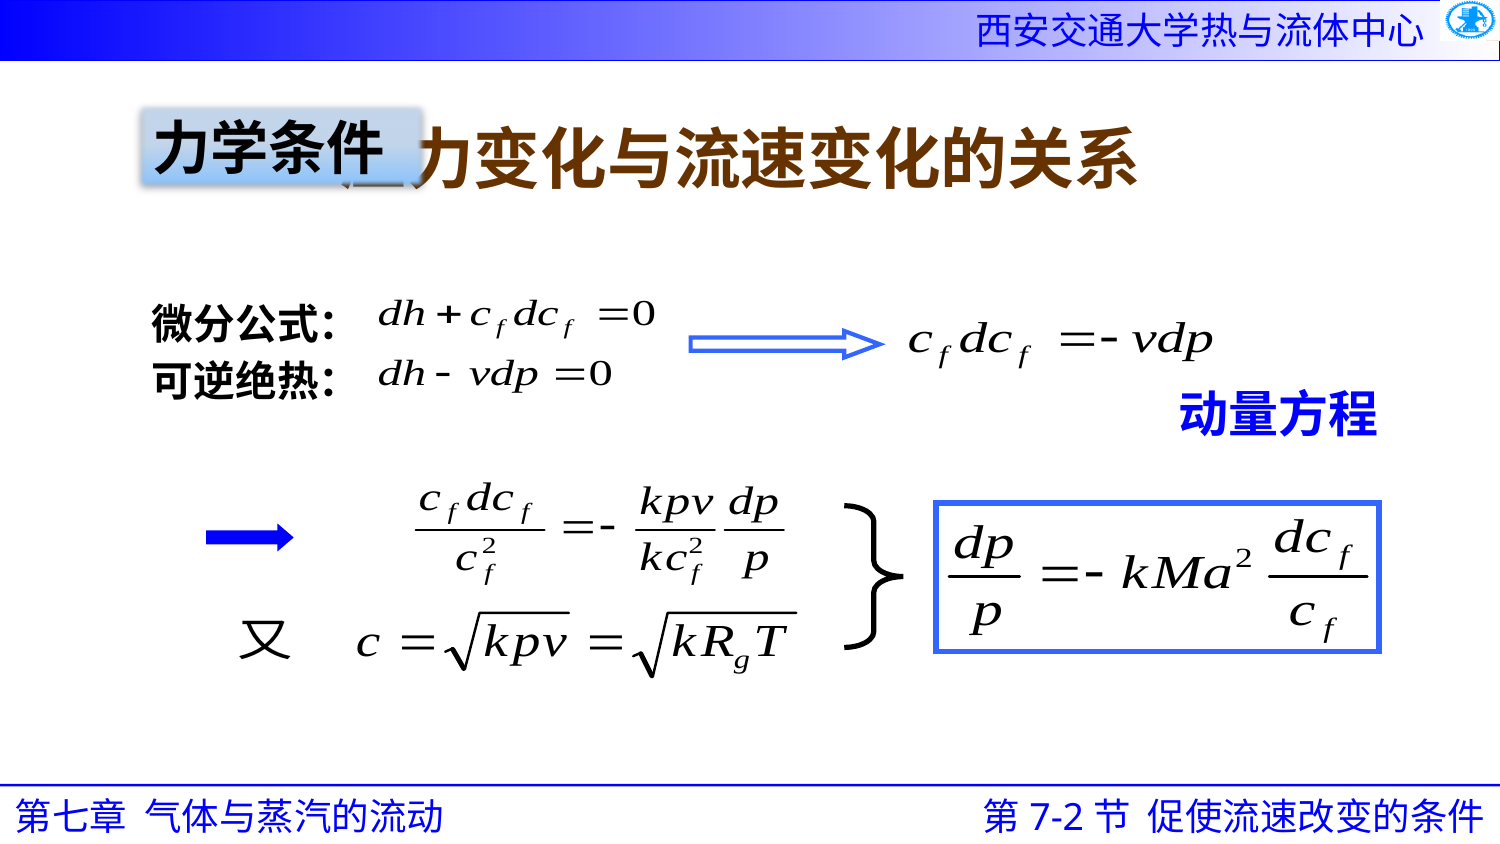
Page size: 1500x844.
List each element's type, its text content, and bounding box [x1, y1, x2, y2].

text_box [938, 505, 1377, 649]
text_box [844, 505, 904, 648]
text_box 微分公式： [112, 290, 367, 346]
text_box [406, 470, 792, 591]
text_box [229, 602, 806, 685]
text_box [690, 330, 880, 358]
picture [1440, 0, 1500, 41]
text_box 力学条件 [146, 112, 417, 180]
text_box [899, 309, 1226, 378]
title —压力变化与流速变化的关系 [75, 46, 1425, 188]
text_box 可逆绝热： [112, 346, 400, 412]
text_box 动量方程 [1125, 374, 1432, 450]
text_box [206, 523, 294, 552]
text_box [370, 290, 663, 401]
